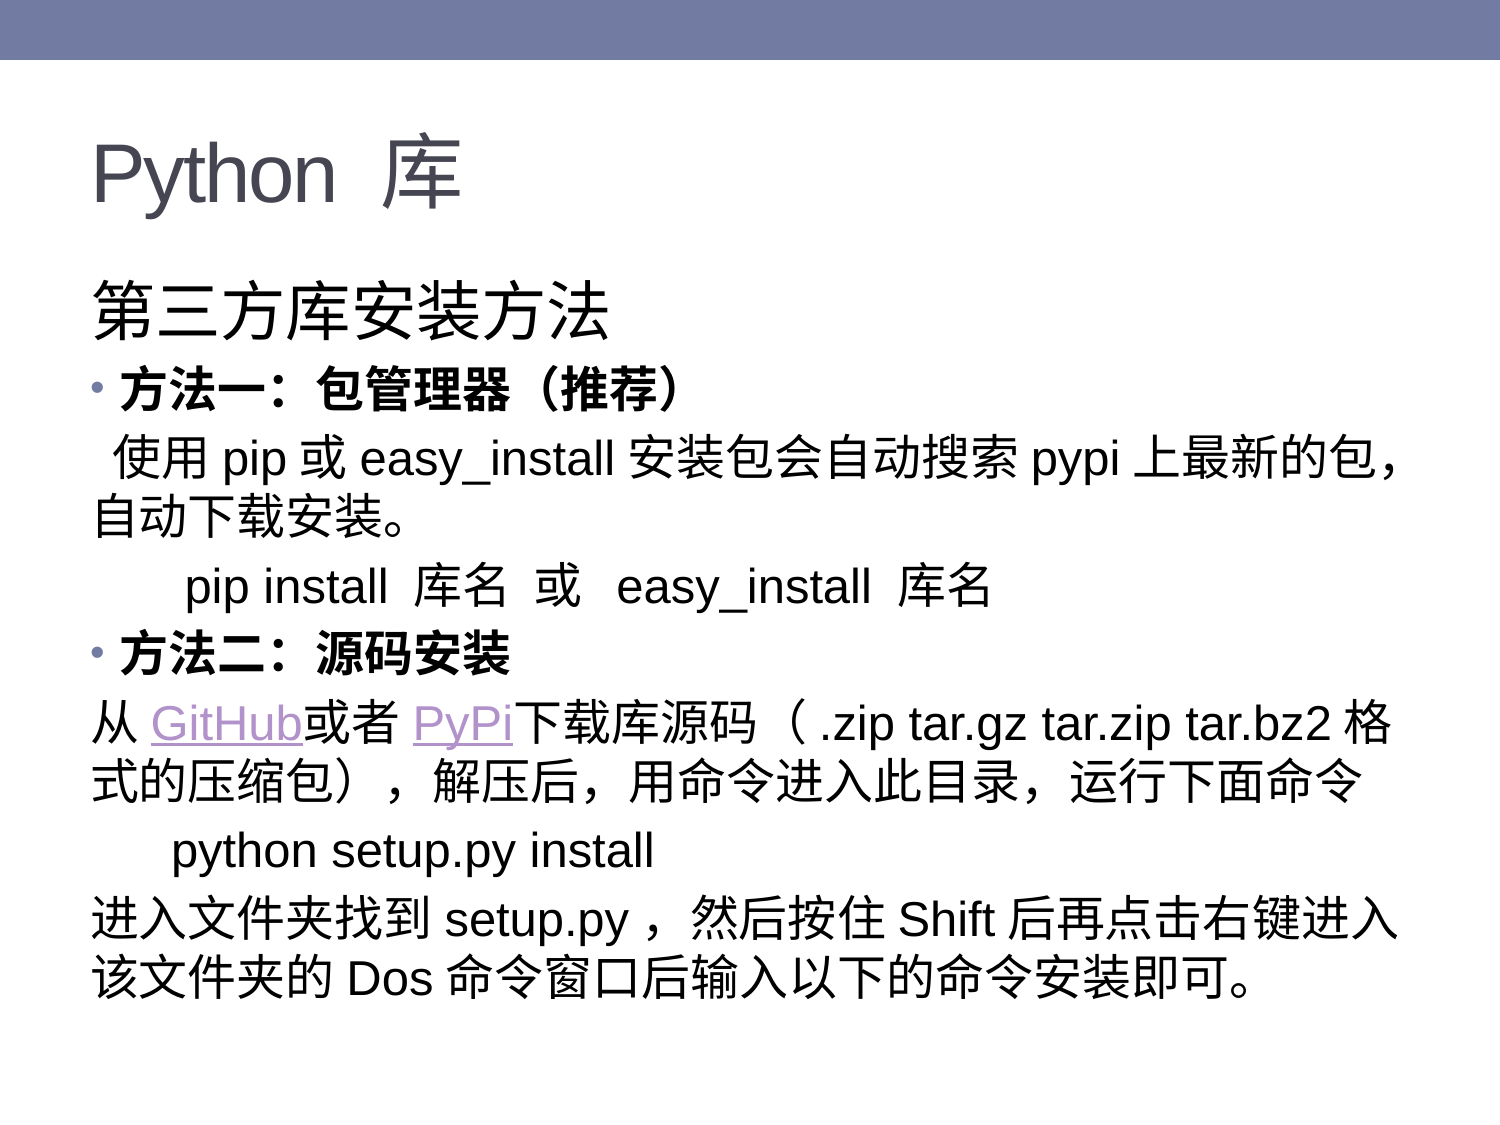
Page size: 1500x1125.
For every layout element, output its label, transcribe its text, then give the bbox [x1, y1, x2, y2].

title Python 库 [75, 87, 1425, 250]
list 第三方库安装方法 方法一：包管理器（推荐） 使用pip或easy_install安装包会自动搜索pypi上最新的包，自动下载安装。 pip install 库名 或 easy_install 库名 方法二：源码安装 从GitHub或者PyPi下载库源码（.zip tar.gz tar.zip tar.bz2格式的压缩包），解压后，用命令进入此目录，运行下面命令 python setup.py install 进入文件夹找到setup.py，然后按住Shift后再点击右键进入该文件夹的Dos命令窗口后输入以下的命令安装即可。 [75, 262, 1425, 1063]
